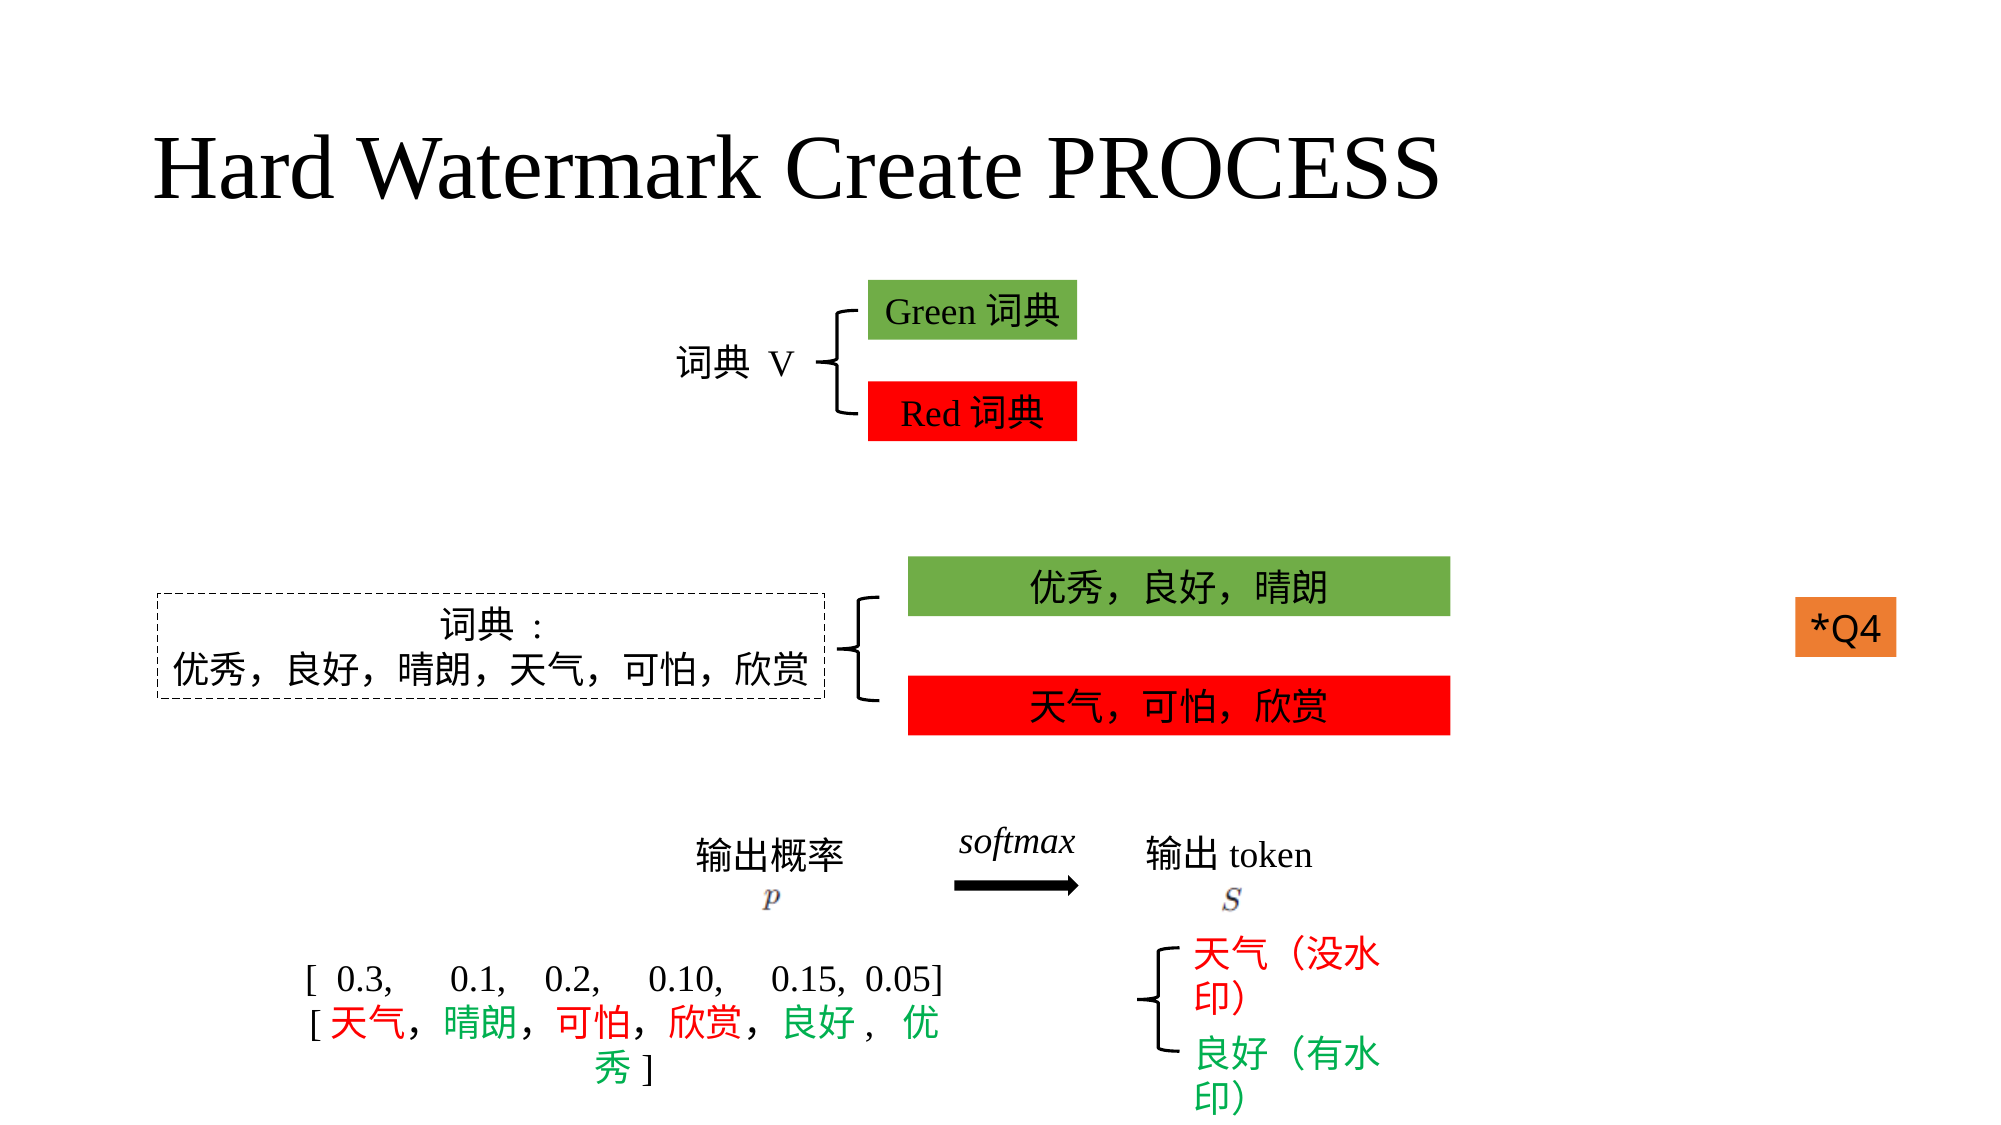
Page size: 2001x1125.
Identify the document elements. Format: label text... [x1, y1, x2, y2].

text_box [1137, 947, 1180, 1052]
text_box [ 0.3, 0.1, 0.2, 0.10, 0.15, 0.05] [天气，晴朗，可怕，欣赏，良好, 优秀] [266, 946, 983, 1097]
text_box [954, 875, 1079, 897]
text_box 词典 V [660, 331, 816, 392]
text_box Red词典 [868, 381, 1078, 442]
text_box 天气，可怕，欣赏 [908, 675, 1451, 736]
text_box [815, 309, 859, 415]
picture [1216, 877, 1255, 925]
text_box 输出概率 [680, 824, 939, 885]
title Hard Watermark Create PROCESS [137, 59, 1863, 278]
text_box 优秀，良好，晴朗 [908, 556, 1451, 617]
text_box 良好（有水印） [1179, 1028, 1466, 1125]
text_box softmax [944, 809, 1203, 869]
text_box 词典 : 优秀，良好，晴朗，天气，可怕，欣赏 [157, 593, 825, 699]
text_box 天气（没水印） [1179, 922, 1466, 1028]
text_box [836, 596, 880, 702]
text_box 输出token [1130, 822, 1389, 883]
picture [756, 871, 798, 930]
text_box Green词典 [868, 279, 1078, 340]
text_box *Q4 [1795, 597, 1897, 657]
